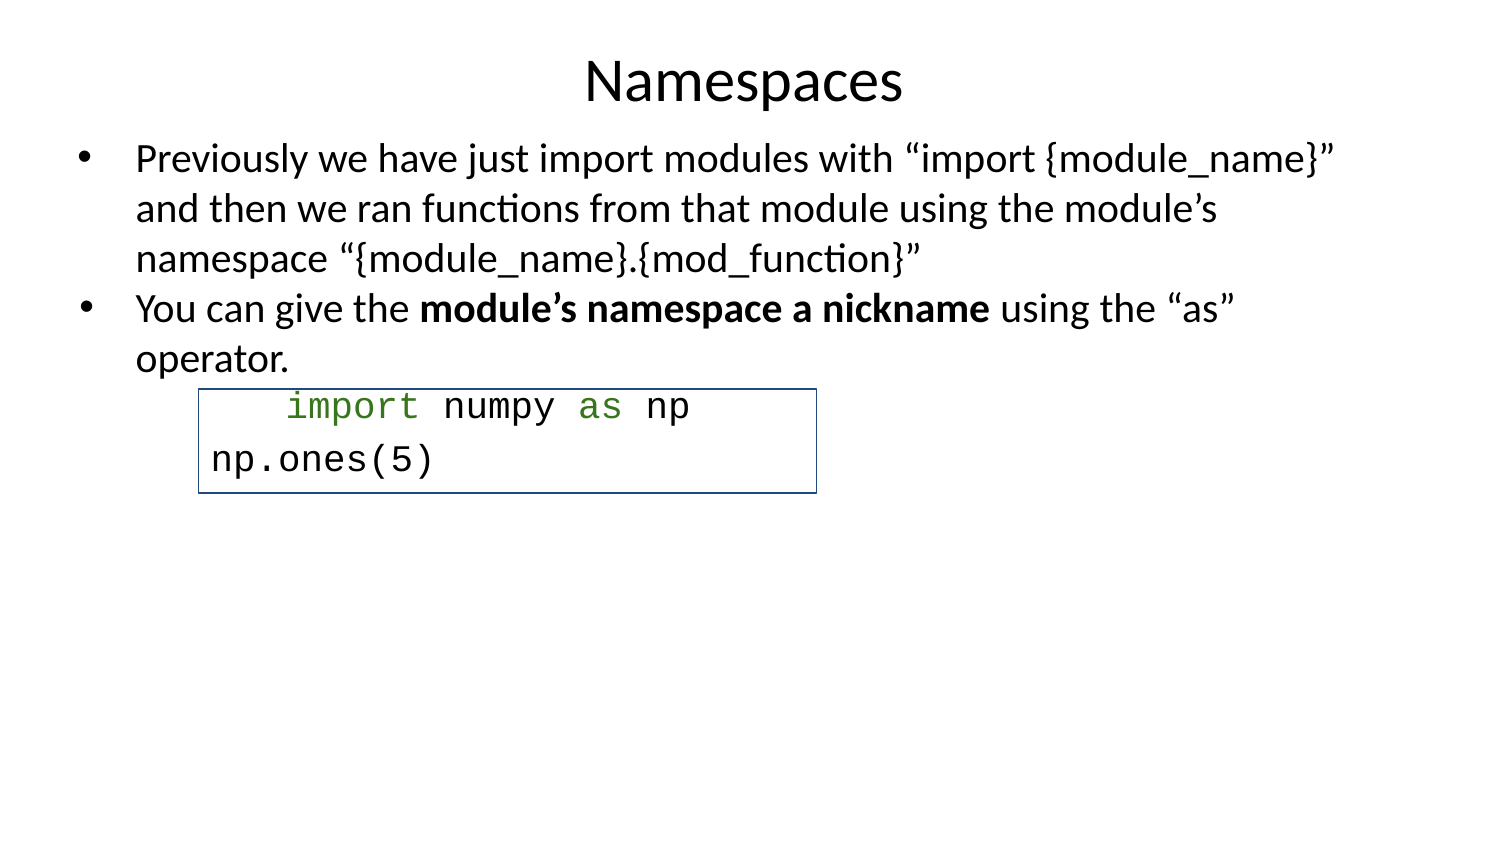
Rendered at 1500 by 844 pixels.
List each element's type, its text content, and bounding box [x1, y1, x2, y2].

title Namespaces [69, 6, 1420, 148]
text_box [198, 388, 817, 494]
list Previously we have just import modules with “import {module_name}” and then we ran functions from that module using the module’s namespace “{module_name}.{mod_function}” You can give the module’s namespace a nickname using the “as” operator. import numpy as np np.ones(5) [45, 123, 1396, 823]
